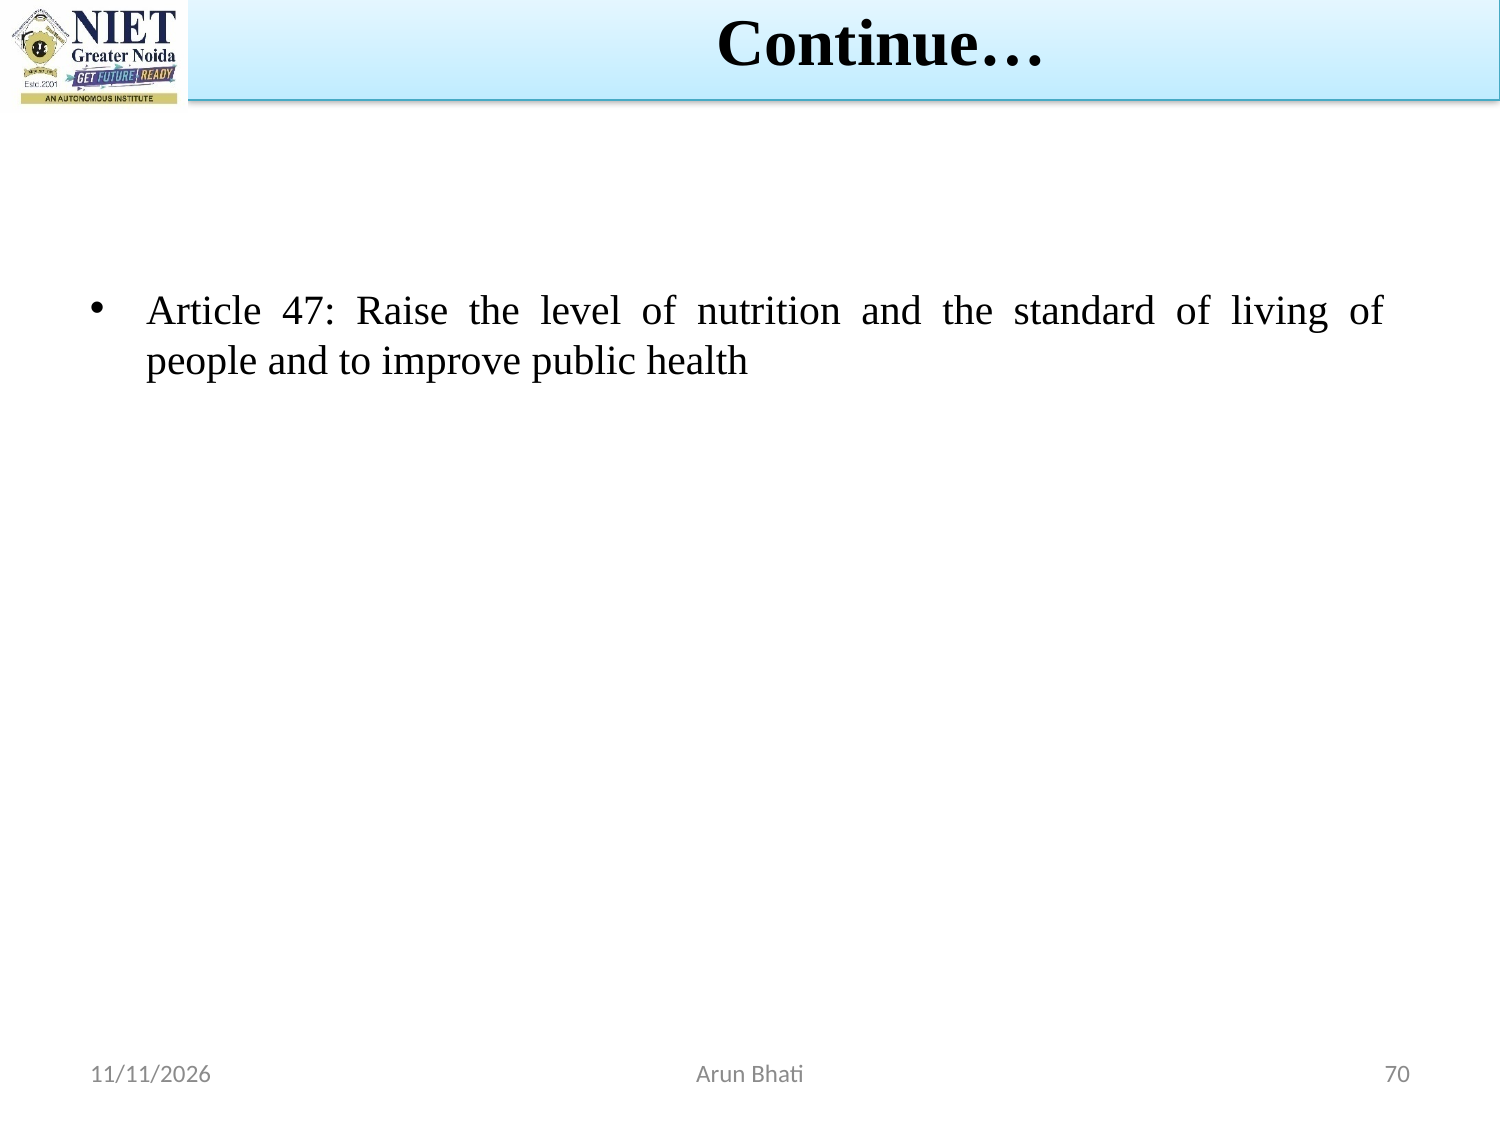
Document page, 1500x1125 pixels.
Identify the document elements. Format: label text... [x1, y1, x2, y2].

picture [0, 0, 188, 113]
text_box Article 47: Raise the level of nutrition and the standard of living of people and to improve public health [75, 224, 1400, 390]
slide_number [75, 1042, 425, 1103]
text_box Continue… [188, 0, 1500, 101]
slide_number 70 [1074, 1042, 1425, 1103]
footer Arun Bhati [512, 1042, 988, 1103]
